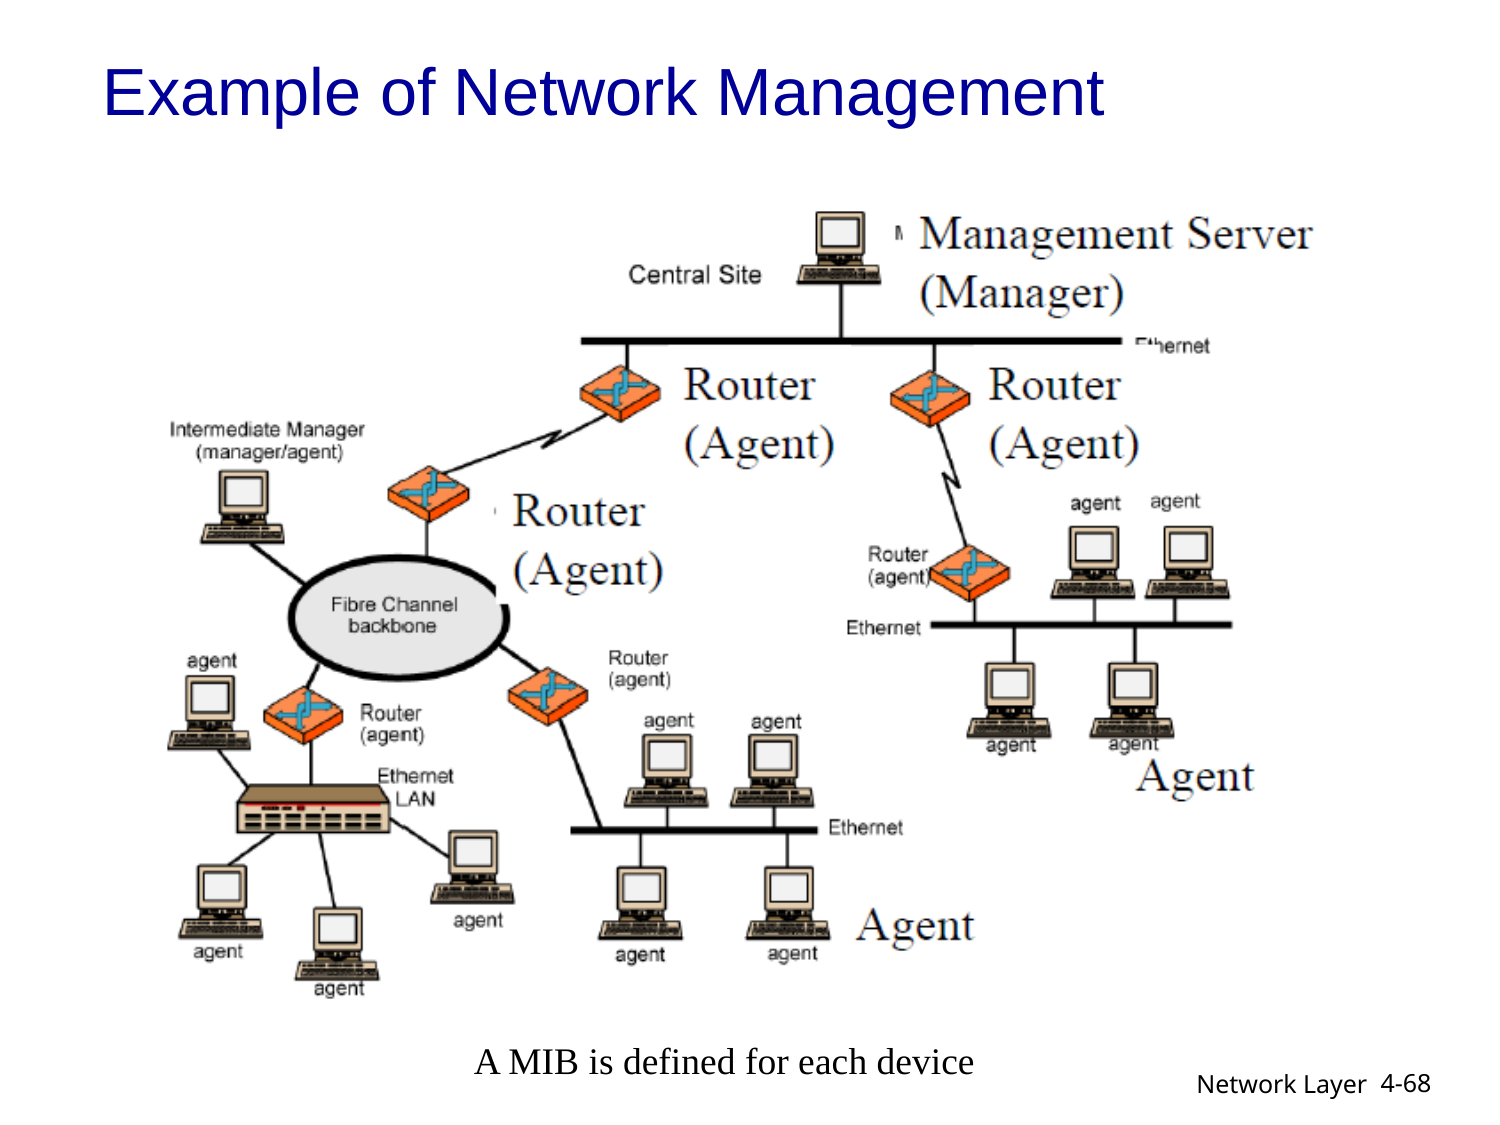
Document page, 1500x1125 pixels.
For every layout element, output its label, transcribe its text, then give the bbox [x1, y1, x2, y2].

title Example of Network Management [87, 37, 1363, 141]
text_box A MIB is defined for each device [459, 1038, 991, 1090]
picture [149, 194, 1331, 1031]
slide_number 4-68 [1365, 1059, 1477, 1106]
footer Network Layer [907, 1060, 1383, 1109]
